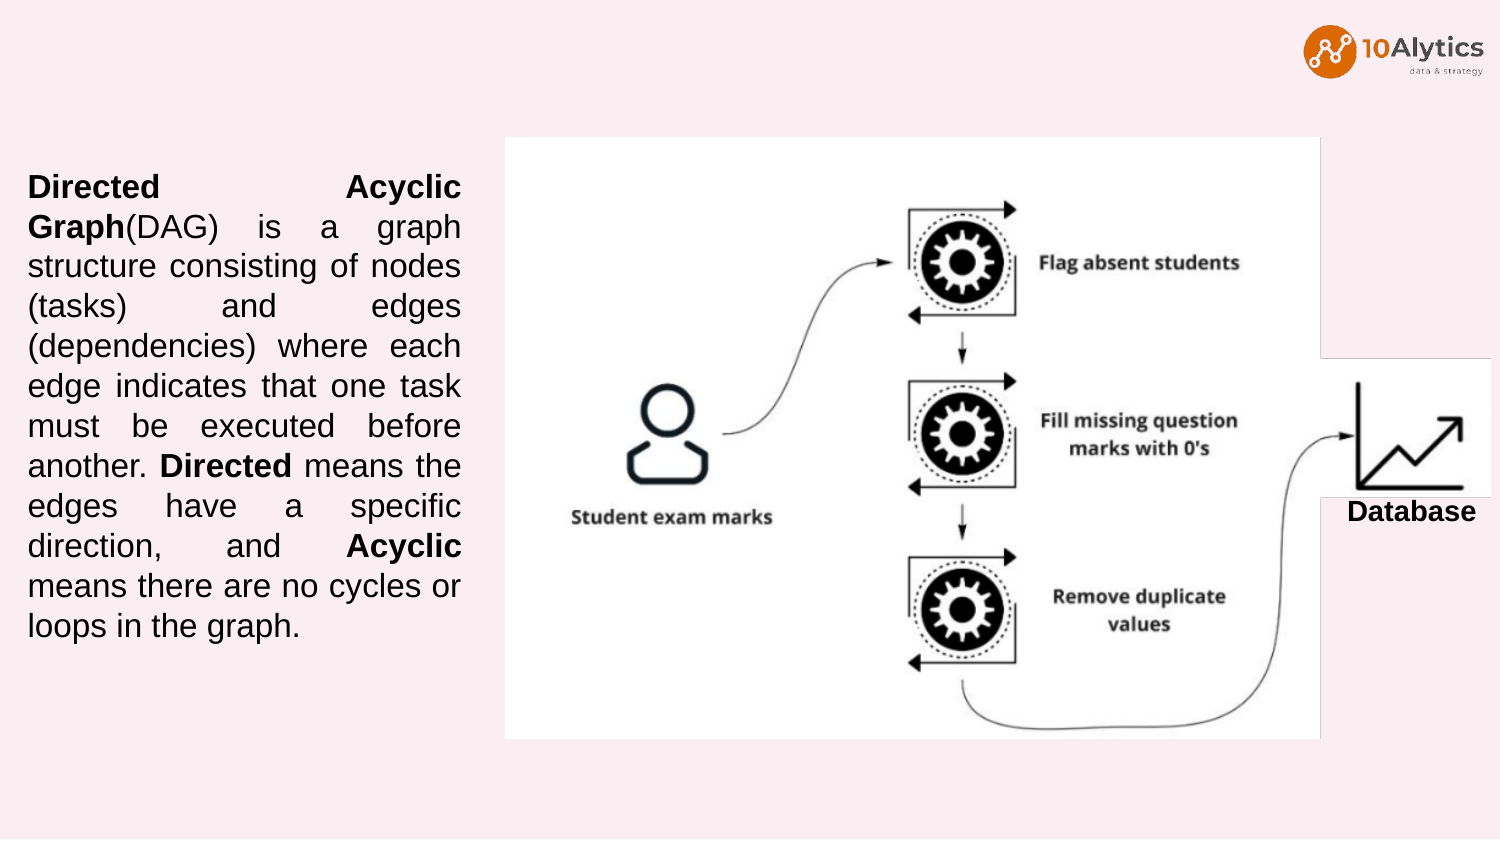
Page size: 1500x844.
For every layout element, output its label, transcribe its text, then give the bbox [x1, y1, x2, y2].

text_box Directed Acyclic Graph(DAG) is a graph structure consisting of nodes (tasks) and edges (dependencies) where each edge indicates that one task must be executed before another. Directed means the edges have a specific direction, and Acyclic means there are no cycles or loops in the graph. [12, 149, 478, 659]
text_box [0, 0, 1500, 840]
picture [1289, 0, 1500, 100]
picture [505, 136, 1491, 739]
